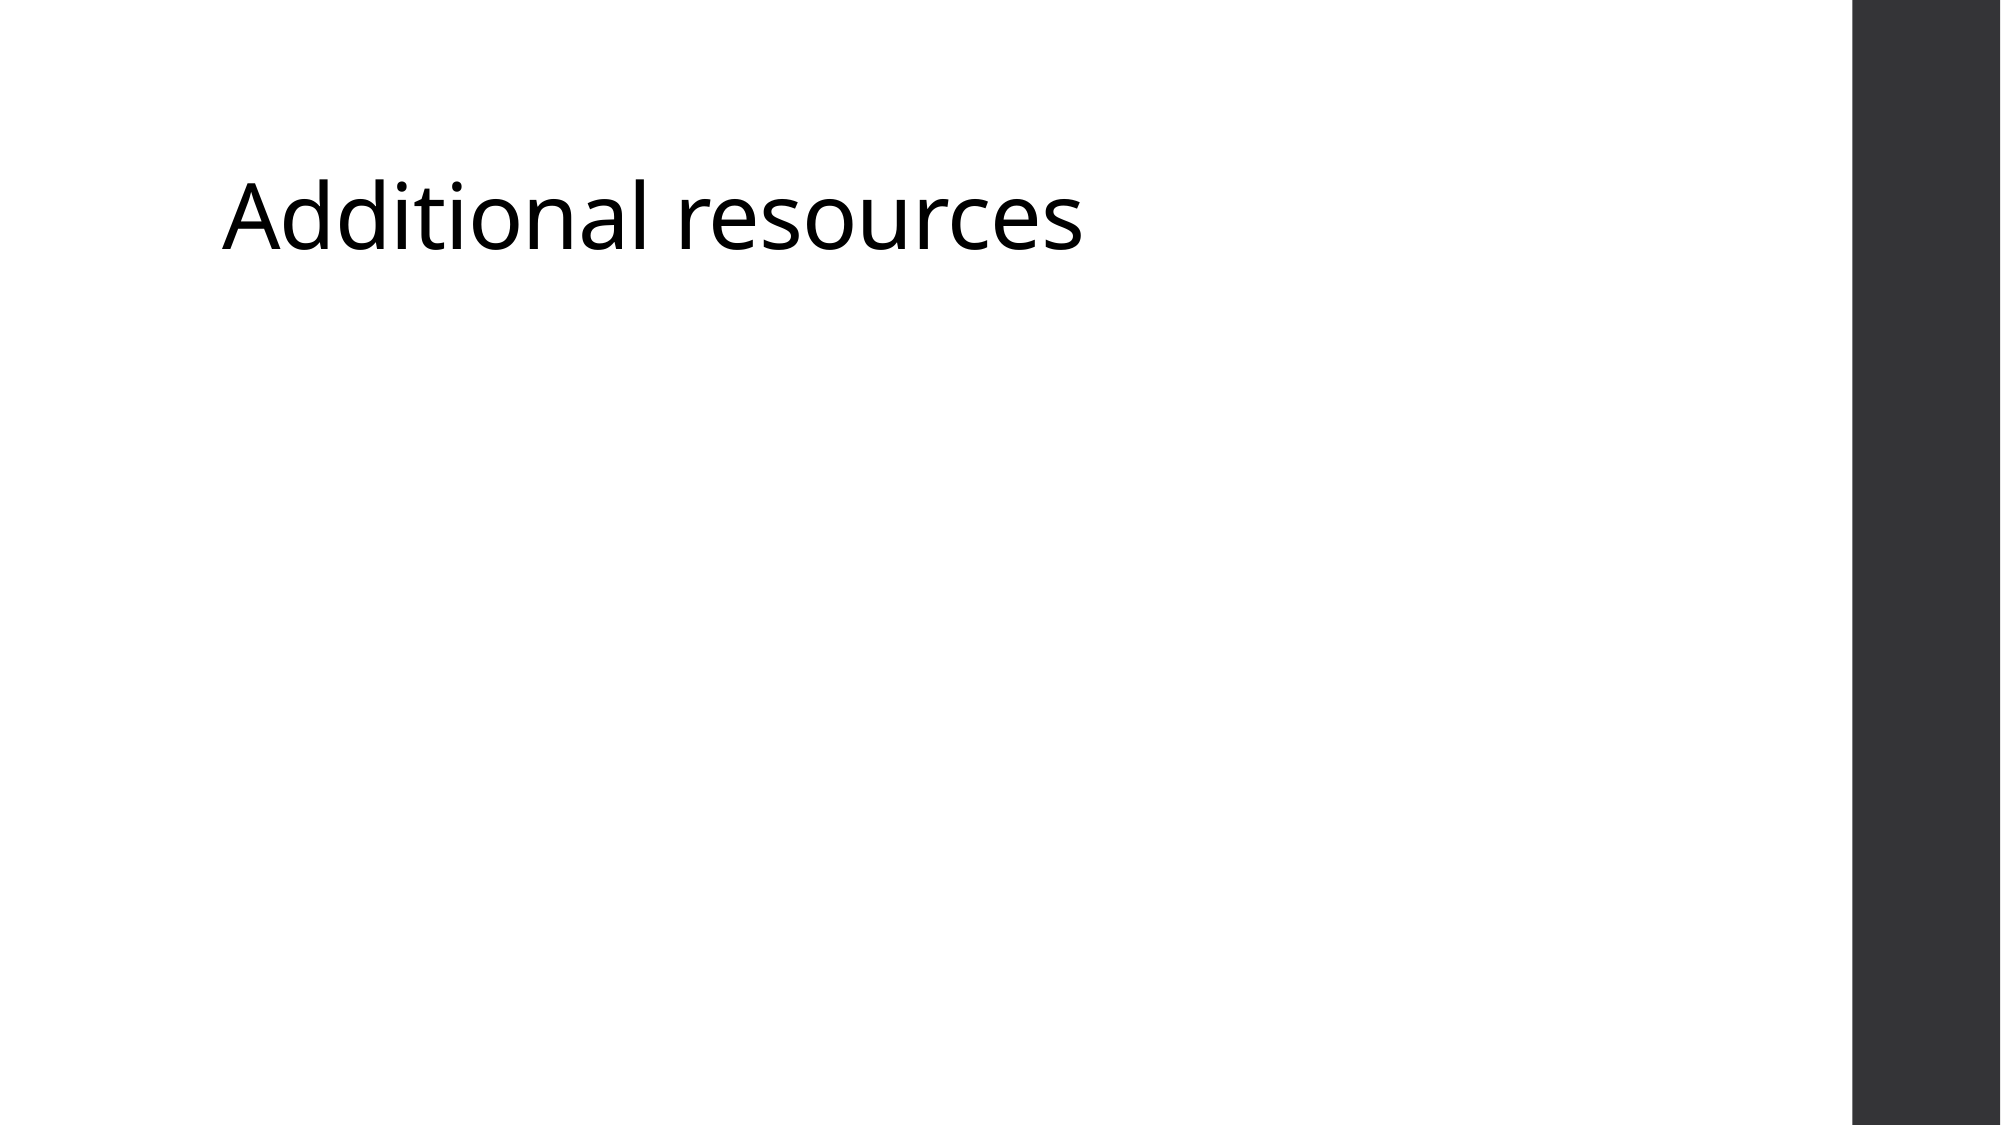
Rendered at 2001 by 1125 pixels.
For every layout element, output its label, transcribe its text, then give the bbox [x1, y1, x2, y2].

title Additional resources [206, 60, 1797, 278]
